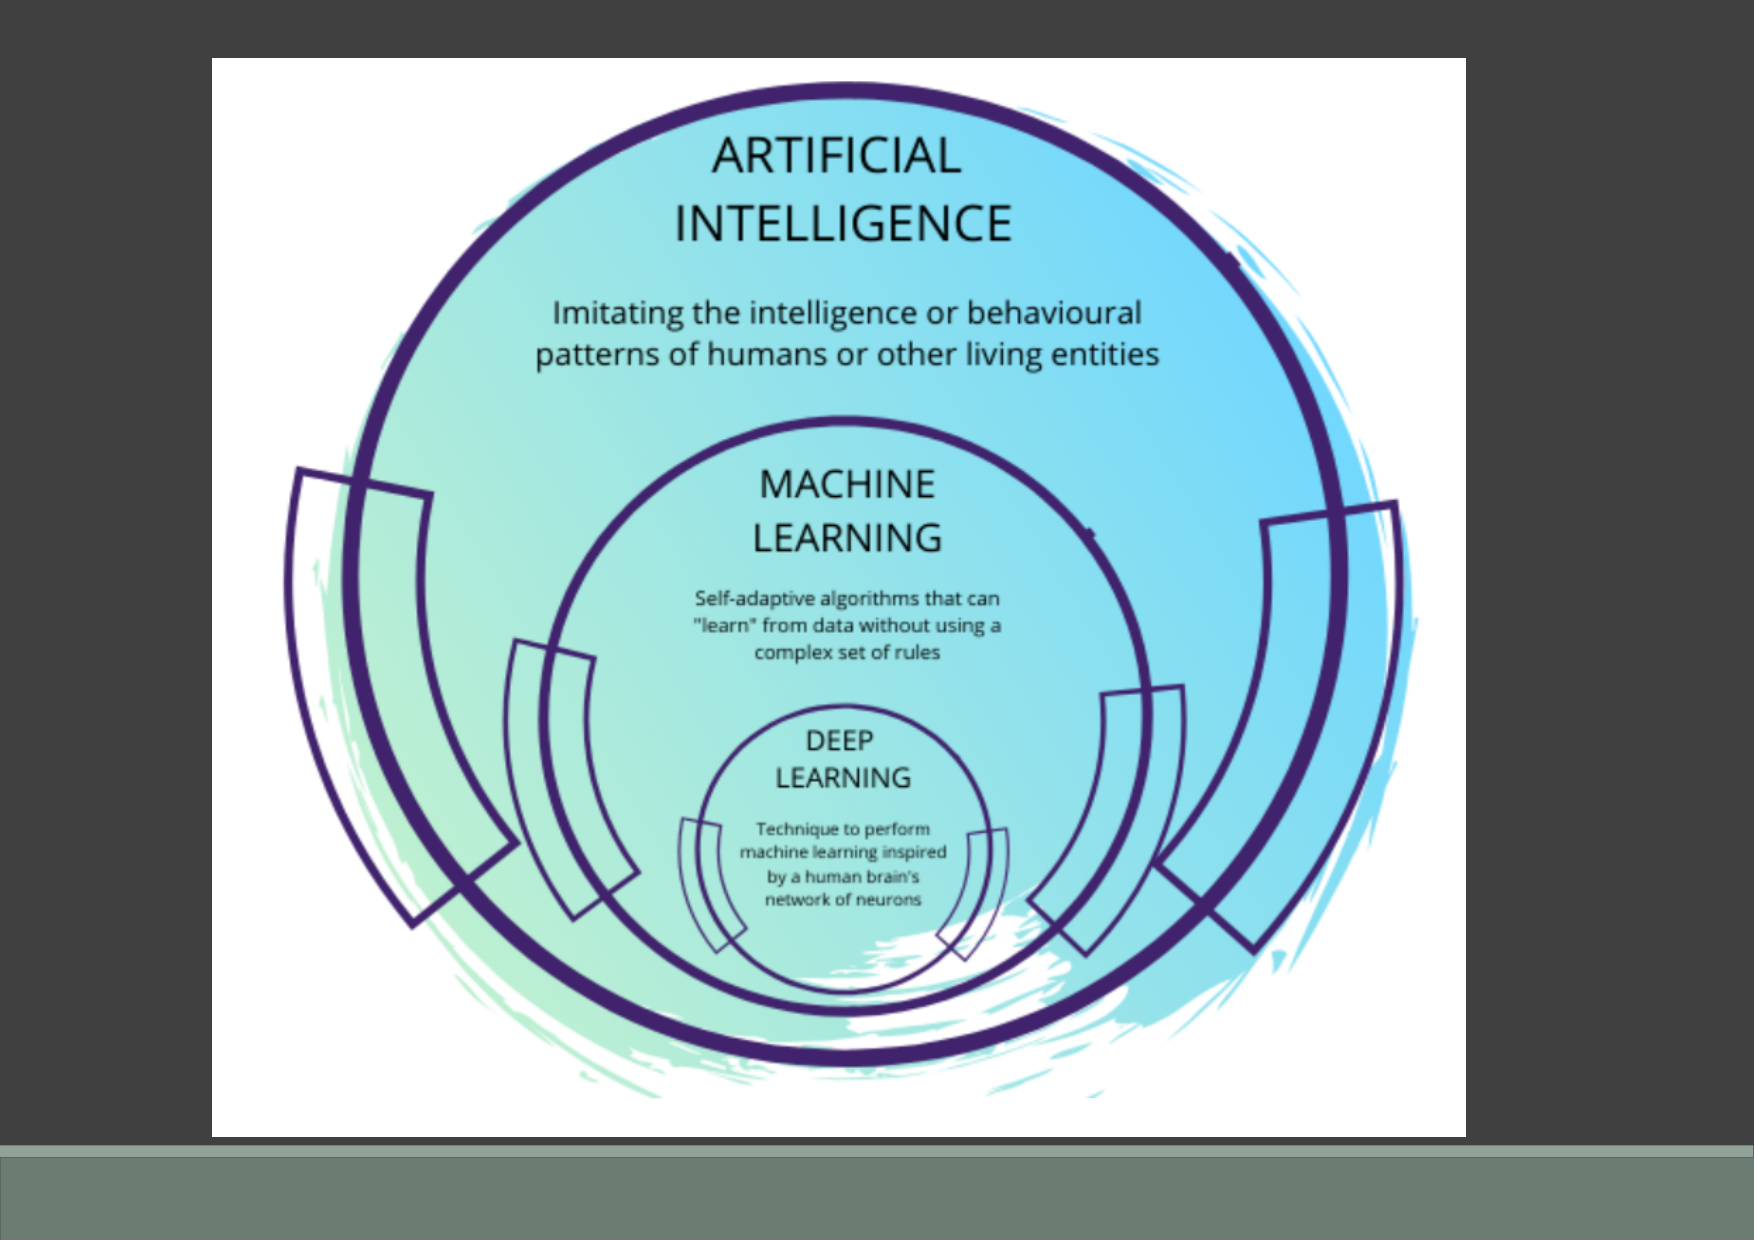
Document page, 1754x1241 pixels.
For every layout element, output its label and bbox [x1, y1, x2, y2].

picture [211, 57, 1467, 1137]
